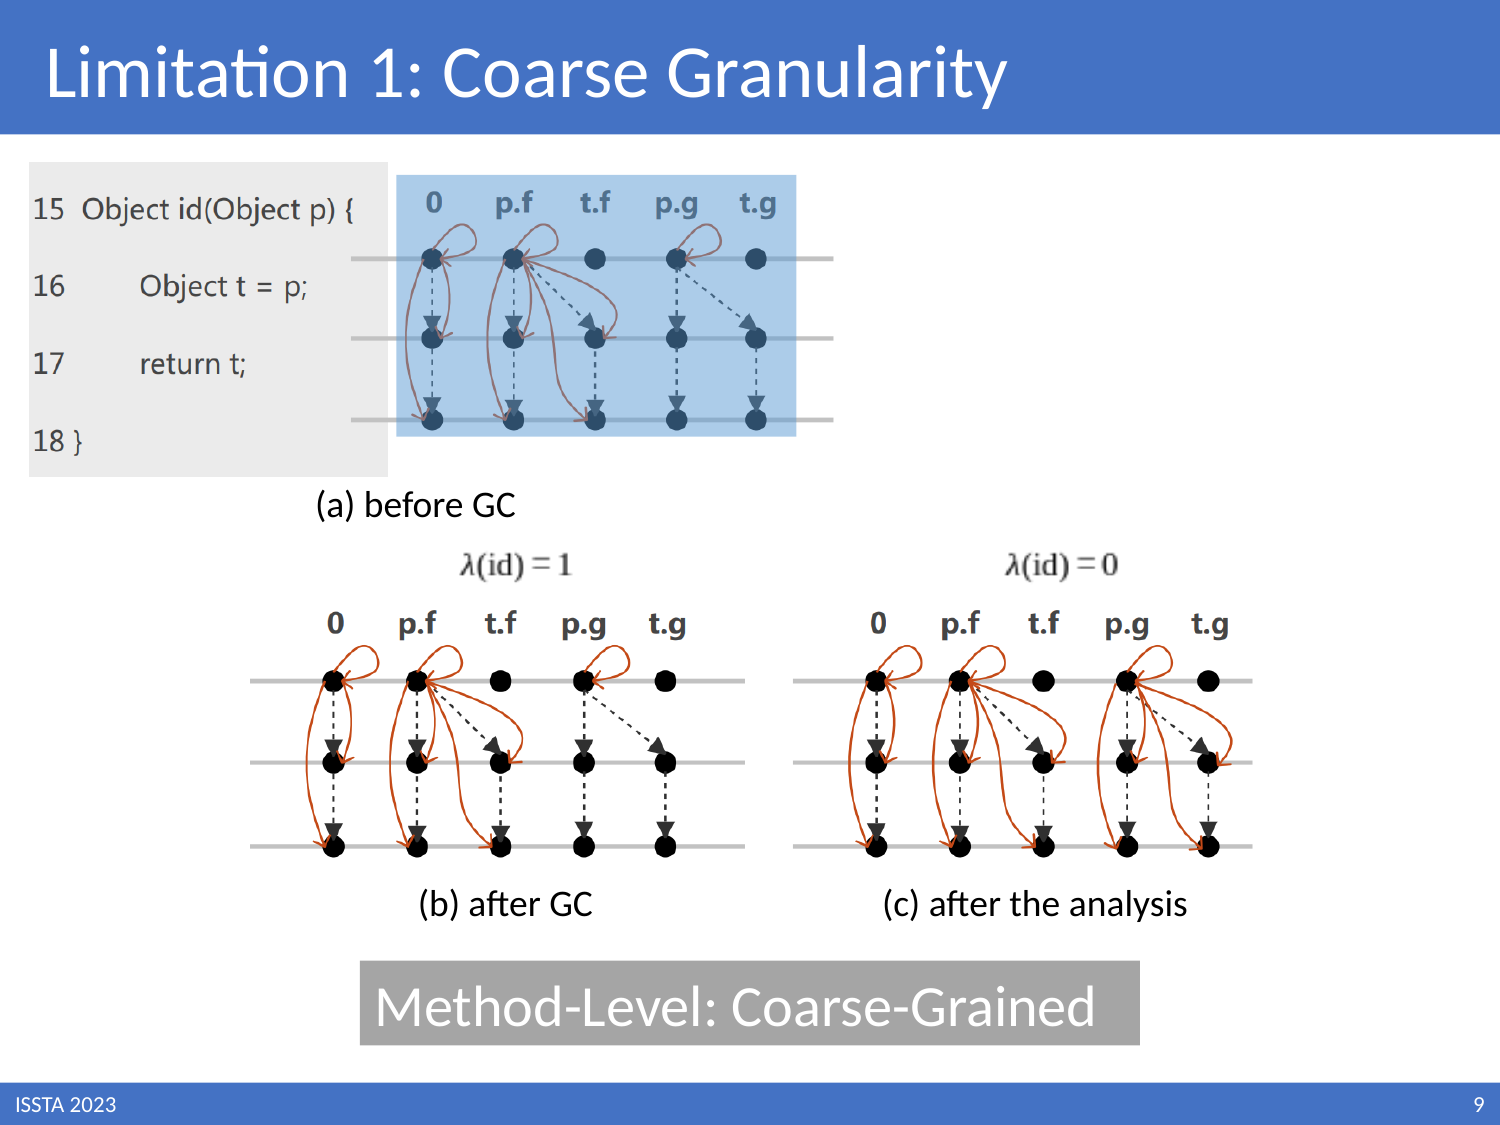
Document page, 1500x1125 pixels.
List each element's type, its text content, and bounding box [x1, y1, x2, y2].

picture [250, 542, 1253, 868]
picture [18, 121, 852, 504]
text_box Limitation 1: Coarse Granularity [0, 0, 1500, 135]
text_box Method-Level: Coarse-Grained [359, 960, 1140, 1046]
text_box 9 [1421, 1082, 1500, 1125]
text_box (b) after GC [403, 871, 633, 931]
text_box (a) before GC [300, 504, 535, 533]
text_box (c) after the analysis [867, 871, 1219, 931]
text_box ISSTA 2023 [0, 1082, 318, 1125]
text_box [318, 1082, 1421, 1125]
